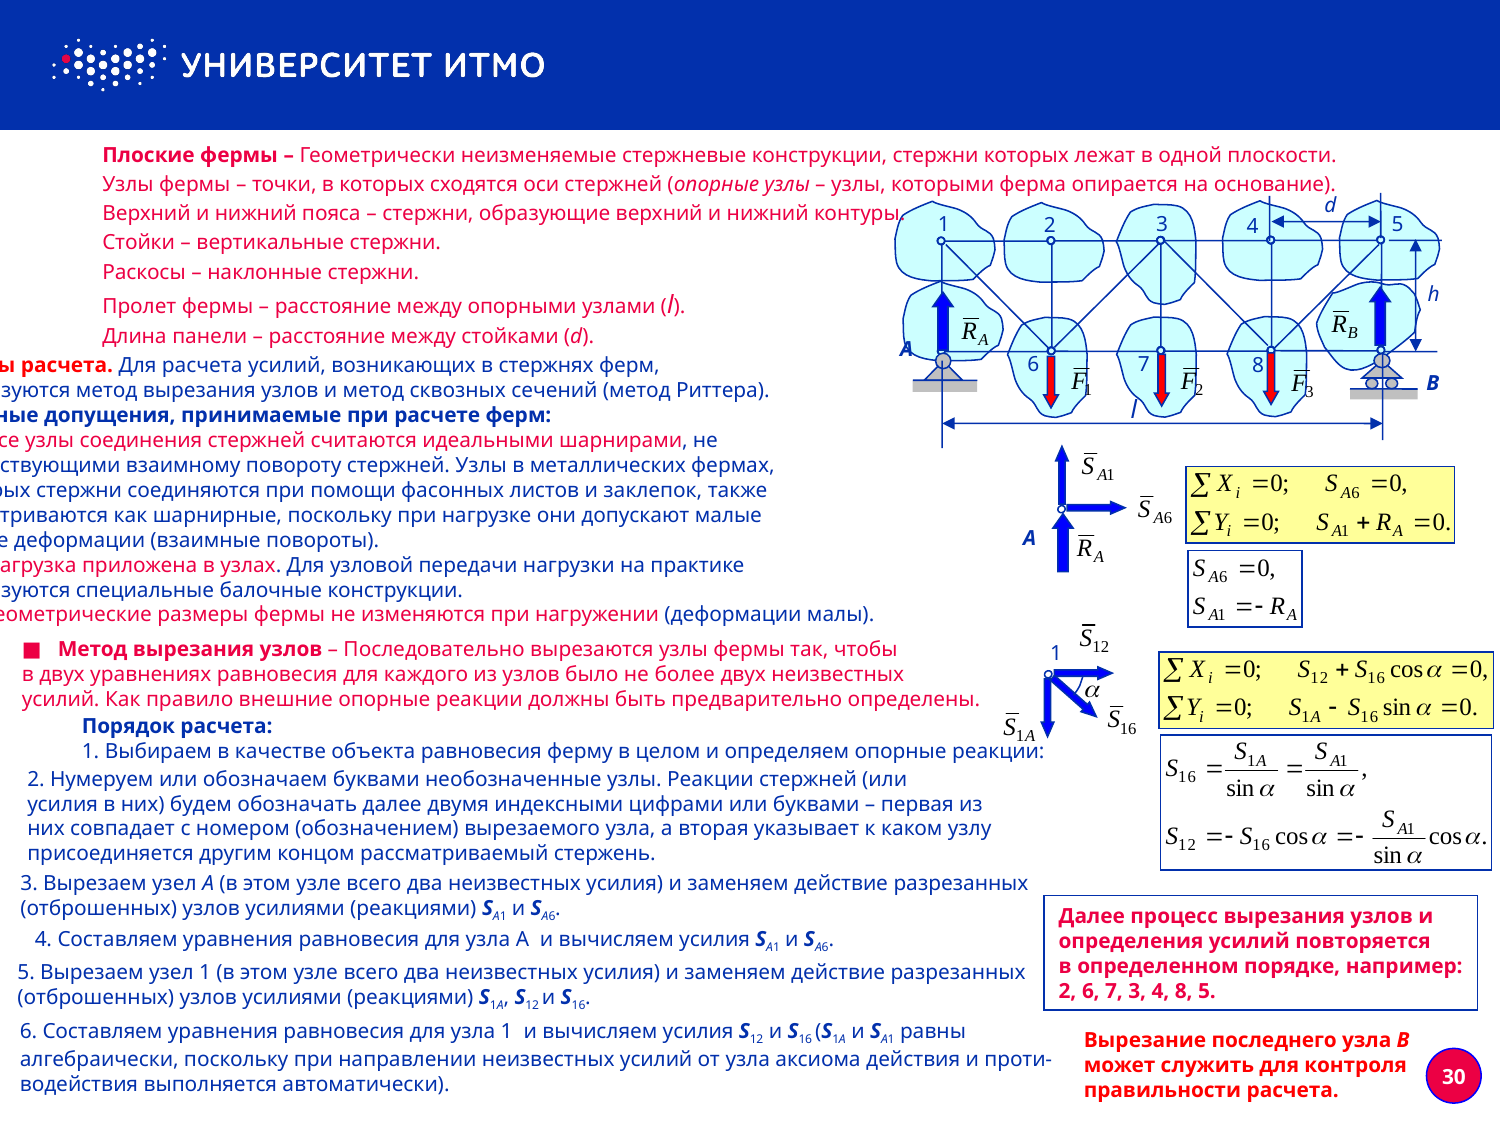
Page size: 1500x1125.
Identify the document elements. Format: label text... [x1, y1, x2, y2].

text_box d [1309, 184, 1352, 225]
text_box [1101, 291, 1210, 300]
text_box 2. Нумеруем или обозначаем буквами необозначенные узлы. Реакции стержней (или усилия в них) будем обозначать далее двумя индексными цифрами или буквами – первая из них совпадает с номером (обозначением) вырезаемого узла, а вторая указывает к каком узлу присоединяется другим концом рассматриваемый стержень. [12, 757, 1007, 862]
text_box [998, 707, 1039, 746]
text_box Порядок расчета: 1. Выбираем в качестве объекта равновесия ферму в целом и определяем опорные реакции: [67, 704, 1066, 770]
text_box [1050, 675, 1075, 703]
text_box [1066, 362, 1096, 401]
text_box 6. Составляем уравнения равновесия для узла 1 и вычисляем усилия S12 и S16 (S1A и SA1 равны алгебраически, поскольку при направлении неизвестных усилий от узла аксиома действия и проти- водействия выполняется автоматически). [5, 1010, 1068, 1104]
text_box 1 [1035, 632, 1077, 672]
text_box 8 [1237, 363, 1279, 385]
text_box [992, 291, 1100, 300]
text_box [1274, 215, 1309, 228]
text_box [1156, 236, 1264, 244]
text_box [1157, 346, 1264, 355]
text_box 1 [923, 202, 965, 243]
text_box [1044, 678, 1051, 704]
text_box [1057, 505, 1066, 513]
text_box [1103, 700, 1142, 741]
text_box A [1008, 517, 1052, 557]
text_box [1326, 305, 1363, 344]
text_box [995, 347, 1045, 355]
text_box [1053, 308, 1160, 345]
text_box 6 [1012, 363, 1055, 384]
text_box [1052, 513, 1073, 572]
text_box [1409, 314, 1422, 351]
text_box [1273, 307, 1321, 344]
text_box [1082, 712, 1097, 717]
text_box ■ Метод вырезания узлов – Последовательно вырезаются узлы фермы так, чтобы в двух уравнениях равновесия для каждого из узлов было не более двух неизвестных усилий. Как правило внешние опорные реакции должны быть предварительно определены. [7, 628, 996, 719]
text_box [937, 347, 951, 351]
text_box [1363, 346, 1385, 351]
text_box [1046, 236, 1154, 245]
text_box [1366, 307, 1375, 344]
text_box 5. Вырезаем узел 1 (в этом узле всего два неизвестных усилия) и заменяем действие разрезанных (отброшенных) узлов усилиями (реакциями) S1A, S12 и S16. [2, 950, 1041, 1020]
text_box [1375, 307, 1386, 346]
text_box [1047, 346, 1155, 355]
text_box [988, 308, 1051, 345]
text_box [1409, 243, 1422, 273]
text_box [1075, 618, 1114, 657]
text_box [1017, 363, 1073, 418]
text_box 7 [1123, 363, 1165, 383]
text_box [1266, 235, 1385, 244]
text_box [1212, 291, 1319, 300]
text_box 3 [1141, 203, 1183, 235]
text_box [1188, 550, 1302, 627]
text_box [1230, 363, 1237, 384]
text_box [912, 352, 978, 393]
text_box 4 [1231, 204, 1274, 234]
text_box h [1412, 273, 1455, 314]
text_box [1077, 447, 1118, 486]
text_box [1349, 353, 1418, 400]
text_box Далее процесс вырезания узлов и определения усилий повторяется в определенном порядке, например: 2, 6, 7, 3, 4, 8, 5. [1043, 895, 1478, 1011]
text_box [1286, 363, 1319, 404]
text_box 4. Составляем уравнения равновесия для узла A и вычисляем усилия SA1 и SA6. [20, 918, 849, 950]
text_box A [885, 328, 928, 343]
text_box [1133, 490, 1178, 531]
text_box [1159, 652, 1494, 729]
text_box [1266, 346, 1347, 355]
text_box 5 [1376, 203, 1419, 243]
text_box Методы расчета. Для расчета усилий, возникающих в стержнях ферм, используются метод вырезания узлов и метод сквозных сечений (метод Риттера). Основные допущения, принимаемые при расчете ферм: Все узлы соединения стержней считаются идеальными шарнирами, не препятствующими взаимному повороту стержней. Узлы в металлических фермах, в которых стержни соединяются при помощи фасонных листов и заклепок, также рассматриваются как шарнирные, поскольку при нагрузке они допускают малые упругие деформации (взаимные повороты). Нагрузка приложена в узлах. Для узловой передачи нагрузки на практике используются специальные балочные конструкции. 3. Геометрические размеры фермы не изменяются при нагружении (деформации малы). [0, 343, 1002, 659]
text_box [937, 308, 949, 346]
text_box [1067, 501, 1126, 515]
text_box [1176, 361, 1208, 400]
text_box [1321, 290, 1440, 299]
text_box [1156, 417, 1383, 430]
text_box [1156, 364, 1169, 407]
text_box B [1422, 362, 1455, 403]
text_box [1161, 735, 1491, 870]
text_box [1055, 446, 1069, 505]
text_box [1054, 666, 1113, 679]
text_box l [1115, 385, 1156, 431]
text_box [936, 236, 1045, 245]
text_box [1156, 363, 1183, 418]
text_box [1237, 362, 1288, 417]
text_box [882, 292, 990, 300]
text_box [1044, 672, 1052, 678]
picture [0, 0, 596, 105]
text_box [1186, 466, 1454, 543]
text_box [1263, 385, 1279, 405]
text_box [956, 311, 993, 350]
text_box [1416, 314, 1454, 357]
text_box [1080, 680, 1107, 704]
text_box [1336, 362, 1344, 368]
text_box 30 [1426, 1048, 1482, 1104]
text_box [1352, 215, 1376, 228]
text_box Вырезание последнего узла B может служить для контроля правильности расчета. [1068, 1018, 1477, 1109]
text_box 3. Вырезаем узел A (в этом узле всего два неизвестных усилия) и заменяем действие разрезанных (отброшенных) узлов усилиями (реакциями) SA1 и SA6. [5, 862, 1044, 931]
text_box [1072, 528, 1108, 567]
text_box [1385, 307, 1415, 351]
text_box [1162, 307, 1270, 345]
text_box [1043, 384, 1059, 408]
text_box 2 [1029, 203, 1071, 235]
text_box Плоские фермы – Геометрически неизменяемые стержневые конструкции, стержни которых лежат в одной плоскости. Узлы фермы – точки, в которых сходятся оси стержней (опорные узлы – узлы, которыми ферма опирается на основание). Верхний и нижний пояса – стержни, образующие верхний и нижний контуры. Стойки – вертикальные стержни. Раскосы – наклонные стержни. Пролет фермы – расстояние между опорными узлами (l). Длина панели – расстояние между стойками (d). [0, 105, 1454, 343]
